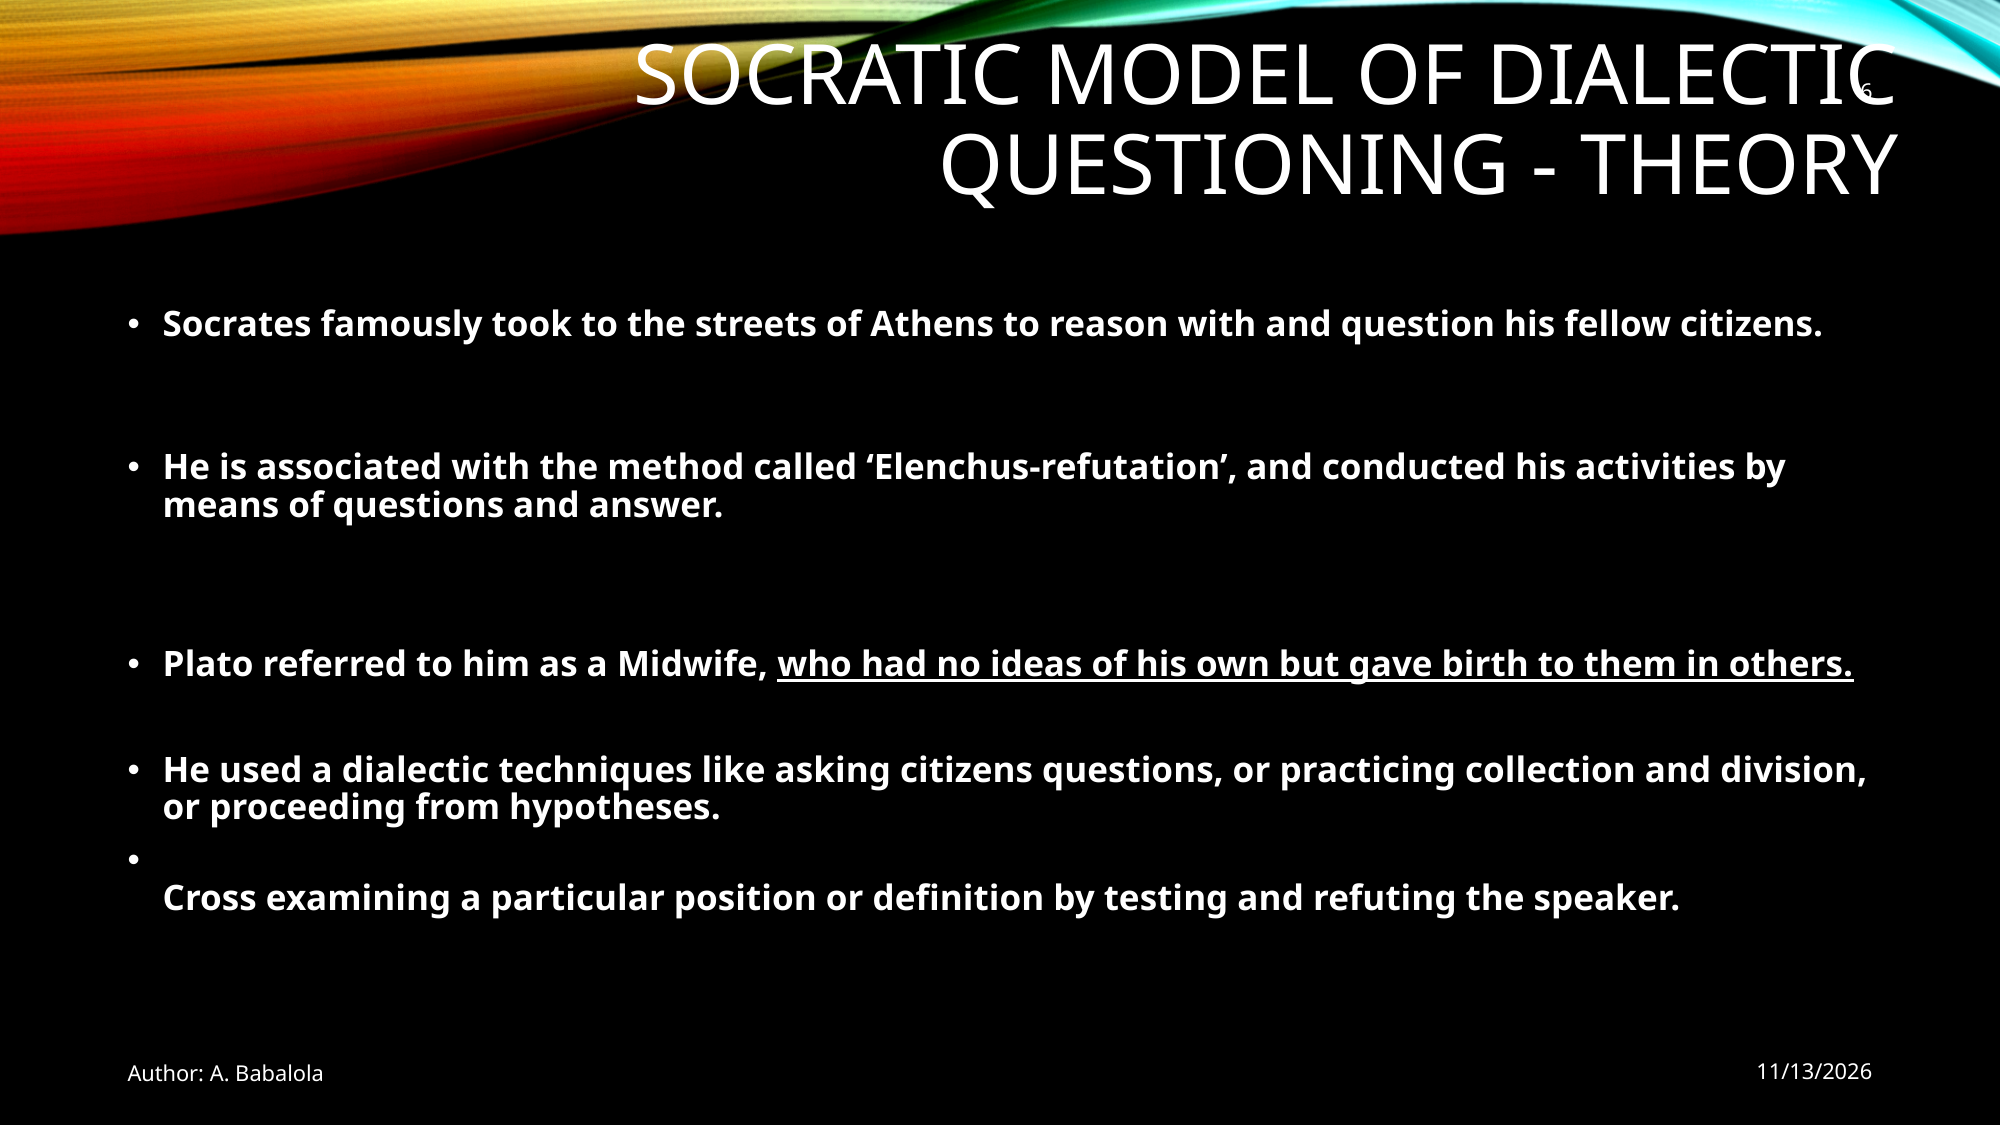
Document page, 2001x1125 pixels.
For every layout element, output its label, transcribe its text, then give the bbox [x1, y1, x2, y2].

picture [0, 0, 2000, 237]
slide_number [1410, 1042, 1888, 1103]
footer Author: A. Babalola [112, 1042, 1388, 1103]
title Socratic Model of dialectic questioning - theory [501, 16, 1914, 229]
slide_number 6 [1437, 62, 1888, 123]
list Socrates famously took to the streets of Athens to reason with and question his fellow citizens. He is associated with the method called ‘Elenchus-refutation’, and conducted his activities by means of questions and answer. Plato referred to him as a Midwife, who had no ideas of his own but gave birth to them in others. He used a dialectic techniques like asking citizens questions, or practicing collection and division, or proceeding from hypotheses. Cross examining a particular position or definition by testing and refuting the speaker. [112, 298, 1888, 959]
